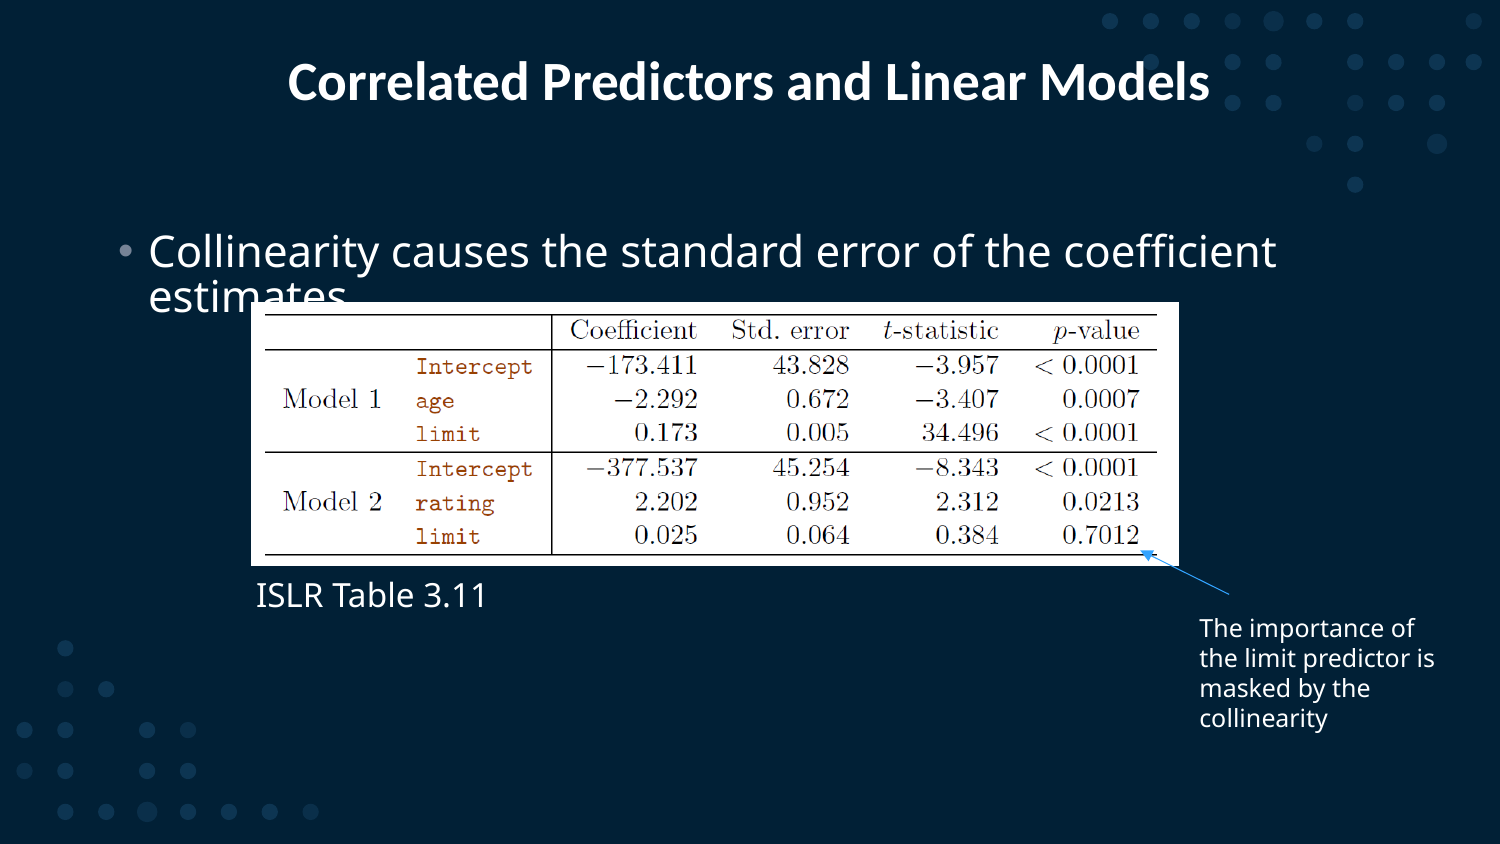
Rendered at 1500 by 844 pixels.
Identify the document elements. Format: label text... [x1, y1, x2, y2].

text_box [1140, 550, 1230, 595]
picture [251, 302, 1179, 566]
list Collinearity causes the standard error of the coefficient estimates [103, 224, 1397, 300]
text_box ISLR Table 3.11 [241, 566, 662, 622]
text_box The importance of the limit predictor is masked by the collinearity [1184, 605, 1474, 740]
title Correlated Predictors and Linear Models [103, 44, 1397, 120]
